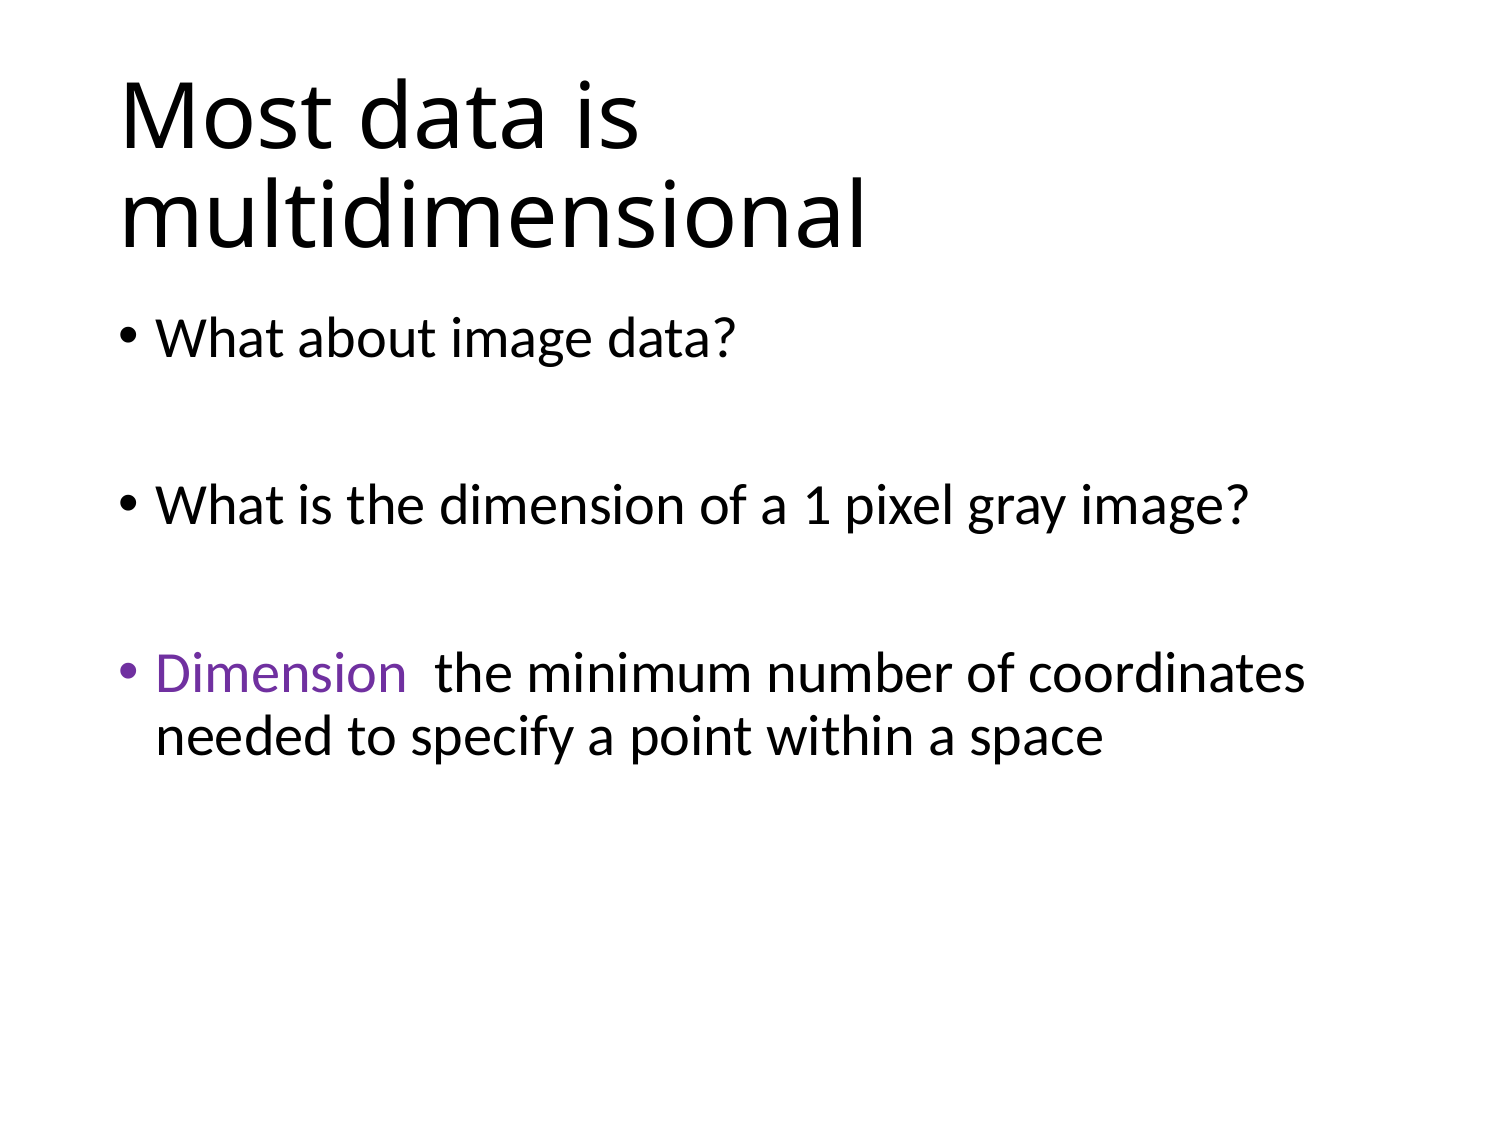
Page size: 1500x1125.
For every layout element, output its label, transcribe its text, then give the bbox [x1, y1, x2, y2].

title Most data is multidimensional [103, 59, 1397, 278]
